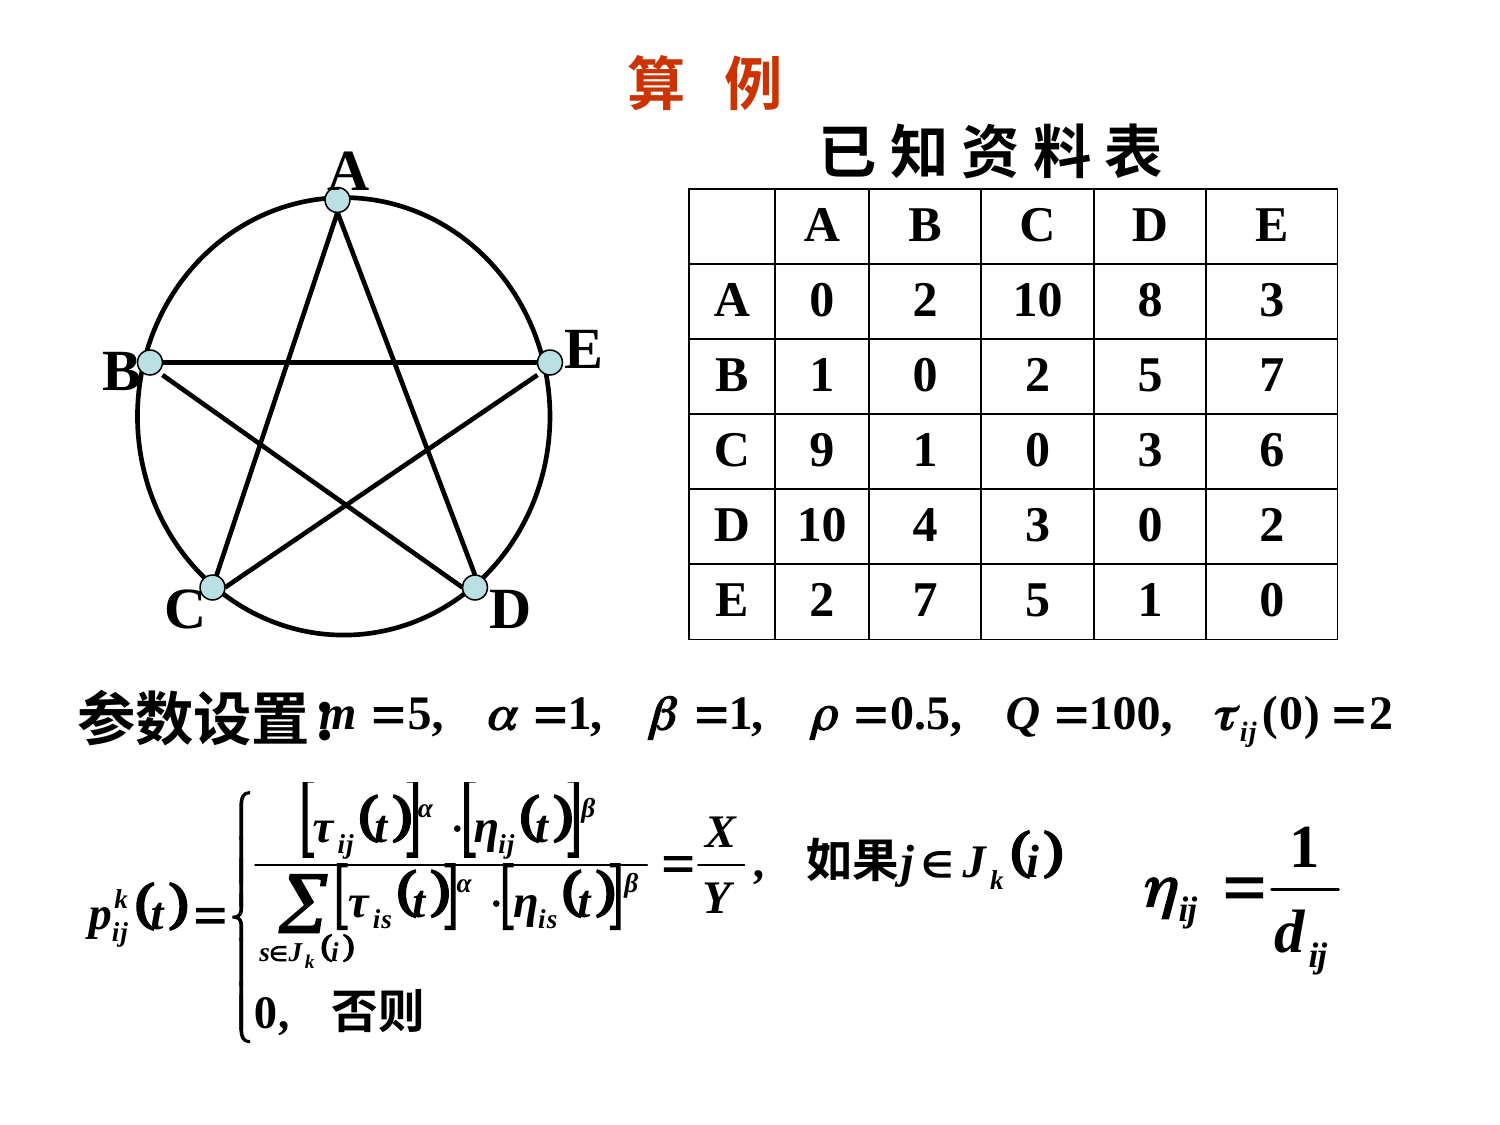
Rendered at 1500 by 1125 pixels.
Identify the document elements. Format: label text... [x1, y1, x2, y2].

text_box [87, 124, 563, 638]
table_cell E [690, 565, 774, 639]
table_cell 8 [1095, 265, 1205, 338]
table_cell D [690, 490, 774, 563]
text_box 算 例 [499, 40, 950, 125]
table_cell 0 [982, 415, 1093, 488]
table_cell 5 [1095, 340, 1205, 413]
table_cell 0 [1095, 490, 1205, 563]
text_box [74, 781, 1065, 1051]
table_cell 6 [1207, 415, 1337, 488]
table_cell 4 [870, 490, 980, 563]
table_cell 0 [1207, 565, 1337, 639]
table_cell 2 [982, 340, 1093, 413]
table_cell 2 [776, 565, 868, 639]
table_cell 2 [1207, 490, 1337, 563]
table_cell C [690, 415, 774, 488]
table_cell 7 [1207, 340, 1337, 413]
table_cell B [690, 340, 774, 413]
table_cell 0 [870, 340, 980, 413]
table_cell 7 [870, 565, 980, 639]
table_header [690, 190, 774, 263]
table_cell 1 [1095, 565, 1205, 639]
table_cell A [690, 265, 774, 338]
table_header A [776, 190, 868, 263]
table_cell 2 [870, 265, 980, 338]
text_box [62, 674, 1401, 758]
text_box E [566, 302, 638, 388]
table_cell 3 [1207, 265, 1337, 338]
table_header E [1207, 190, 1337, 263]
table_cell 10 [776, 490, 868, 563]
table_cell 3 [982, 490, 1093, 563]
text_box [1137, 808, 1351, 988]
table_cell 9 [776, 415, 868, 488]
text_box 已 知 资 料 表 [804, 107, 1178, 188]
table_cell 1 [776, 340, 868, 413]
table_header B [870, 190, 980, 263]
table_cell 1 [870, 415, 980, 488]
table_cell 0 [776, 265, 868, 338]
table_cell 3 [1095, 415, 1205, 488]
table_cell 5 [982, 565, 1093, 639]
table_header C [982, 190, 1093, 263]
table_cell 10 [982, 265, 1093, 338]
table_header D [1095, 190, 1205, 263]
